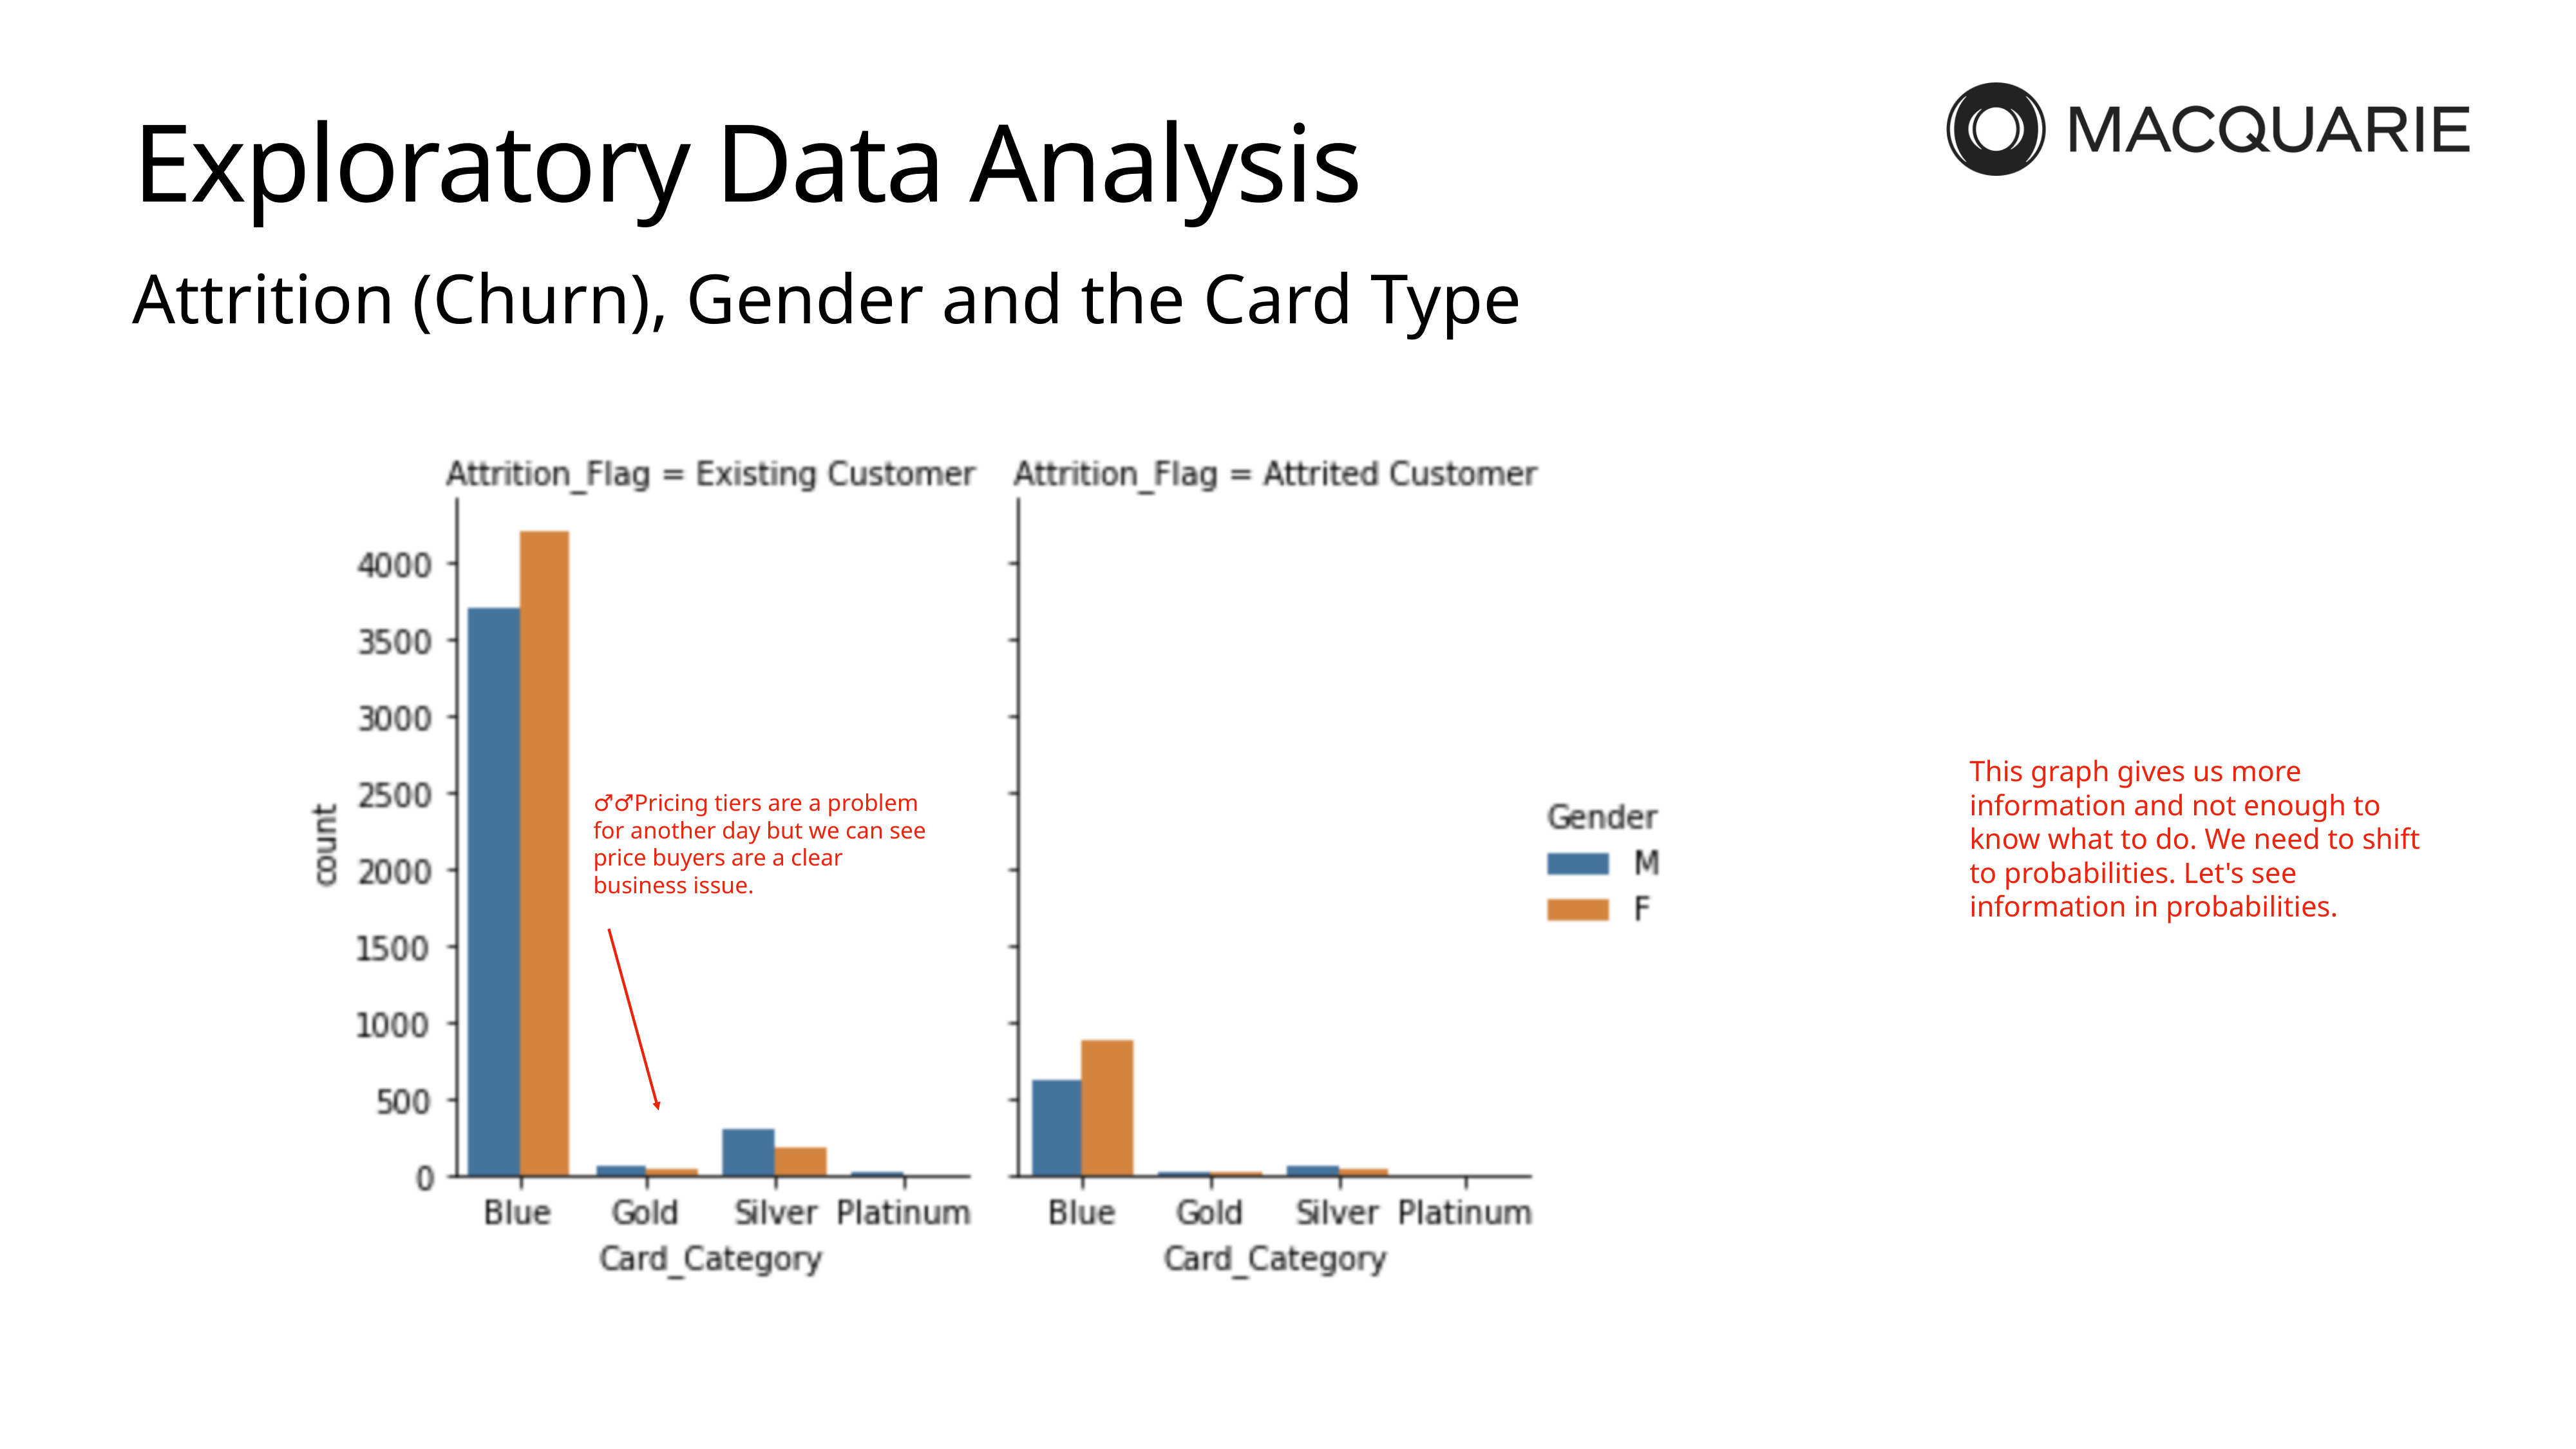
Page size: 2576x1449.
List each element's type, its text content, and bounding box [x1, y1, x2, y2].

picture [1945, 82, 2472, 176]
text_box This graph gives us more information and not enough to know what to do. We need to shift to probabilities. Let's see information in probabilities. [1964, 748, 2452, 1022]
picture [275, 424, 1714, 1308]
list Attrition (Churn), Gender and the Card Type [127, 250, 2449, 350]
title Exploratory Data Analysis [127, 113, 2449, 250]
